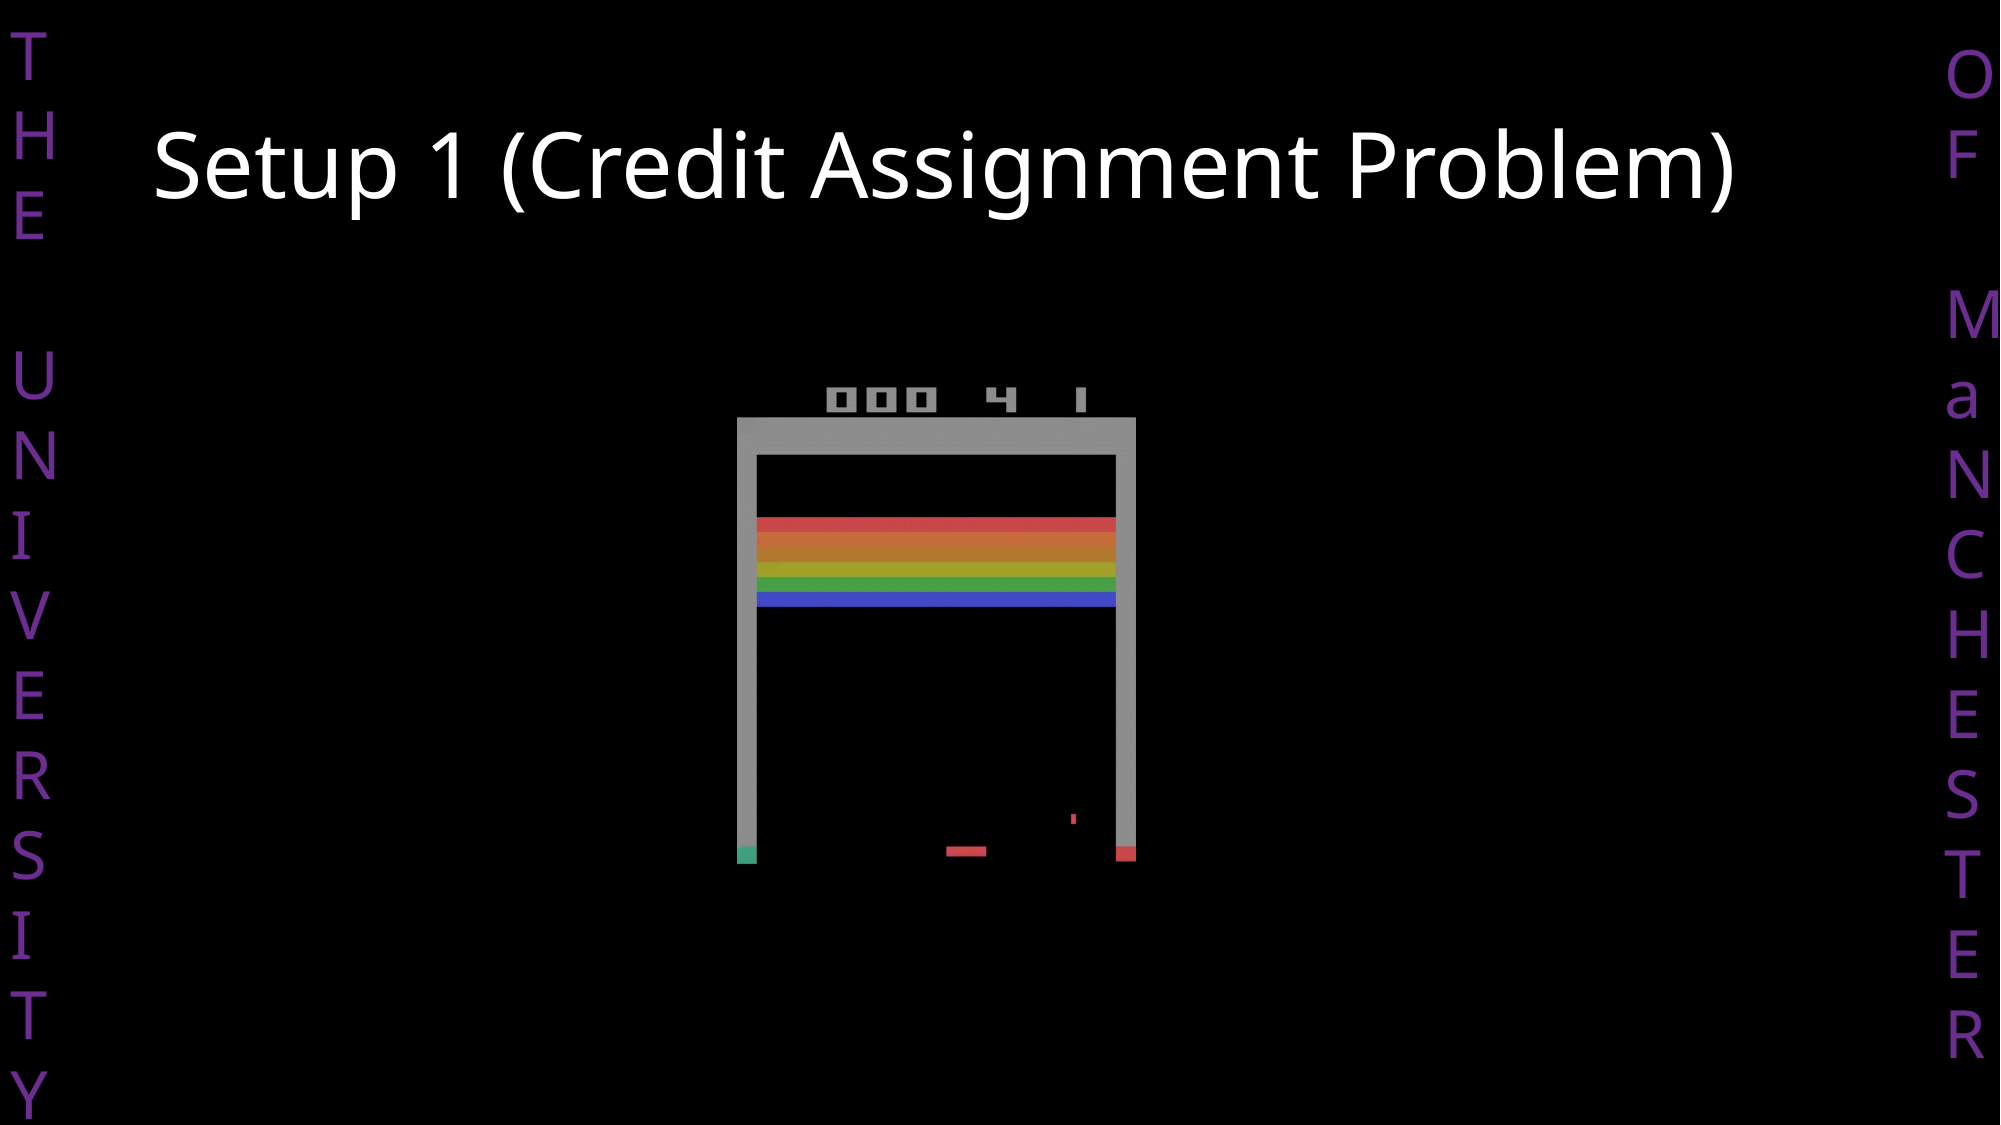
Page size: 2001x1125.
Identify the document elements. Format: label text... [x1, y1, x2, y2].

title Setup 1 (Credit Assignment Problem) [137, 59, 1863, 278]
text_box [736, 374, 1137, 900]
